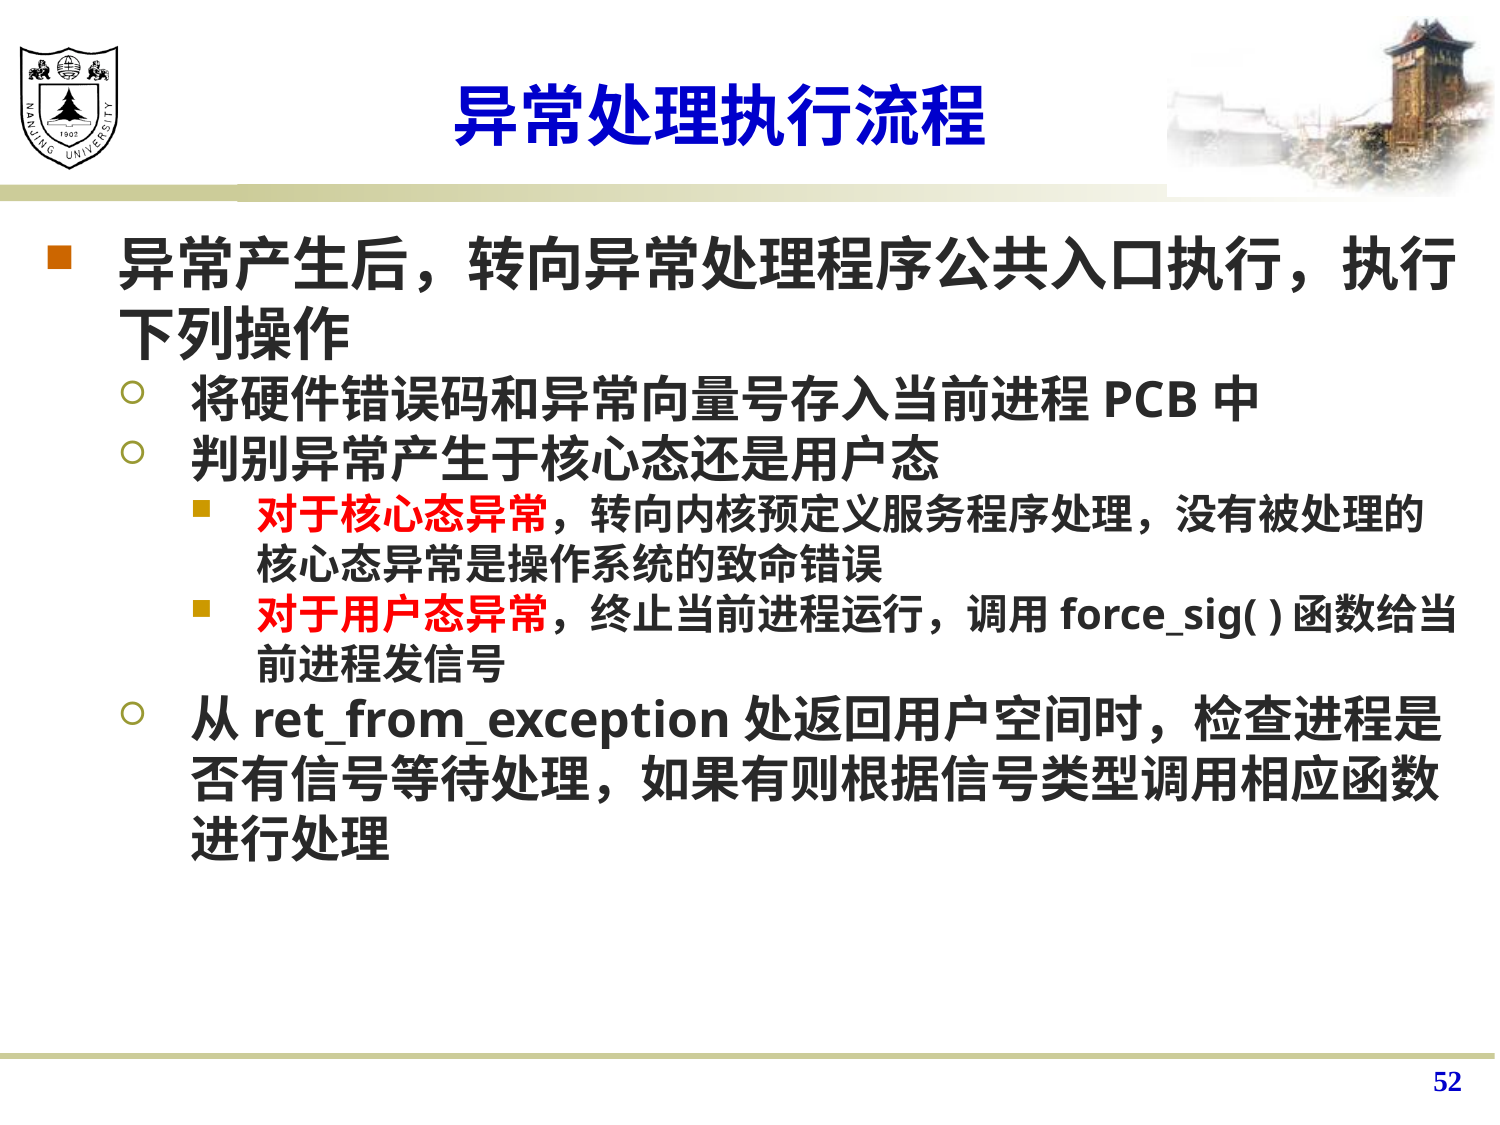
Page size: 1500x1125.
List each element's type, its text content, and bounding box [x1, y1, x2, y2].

title 异常处理执行流程 [123, 66, 1331, 161]
list 异常产生后，转向异常处理程序公共入口执行，执行下列操作 将硬件错误码和异常向量号存入当前进程PCB中 判别异常产生于核心态还是用户态 对于核心态异常，转向内核预定义服务程序处理，没有被处理的核心态异常是操作系统的致命错误 对于用户态异常，终止当前进程运行，调用force_sig( )函数给当前进程发信号 从ret_from_exception处返回用户空间时，检查进程是否有信号等待处理，如果有则根据信号类型调用相应函数进行处理 [29, 219, 1483, 1035]
picture [14, 42, 124, 173]
picture [0, 1053, 1495, 1059]
slide_number 52 [1399, 1054, 1496, 1125]
picture [1167, 16, 1495, 197]
